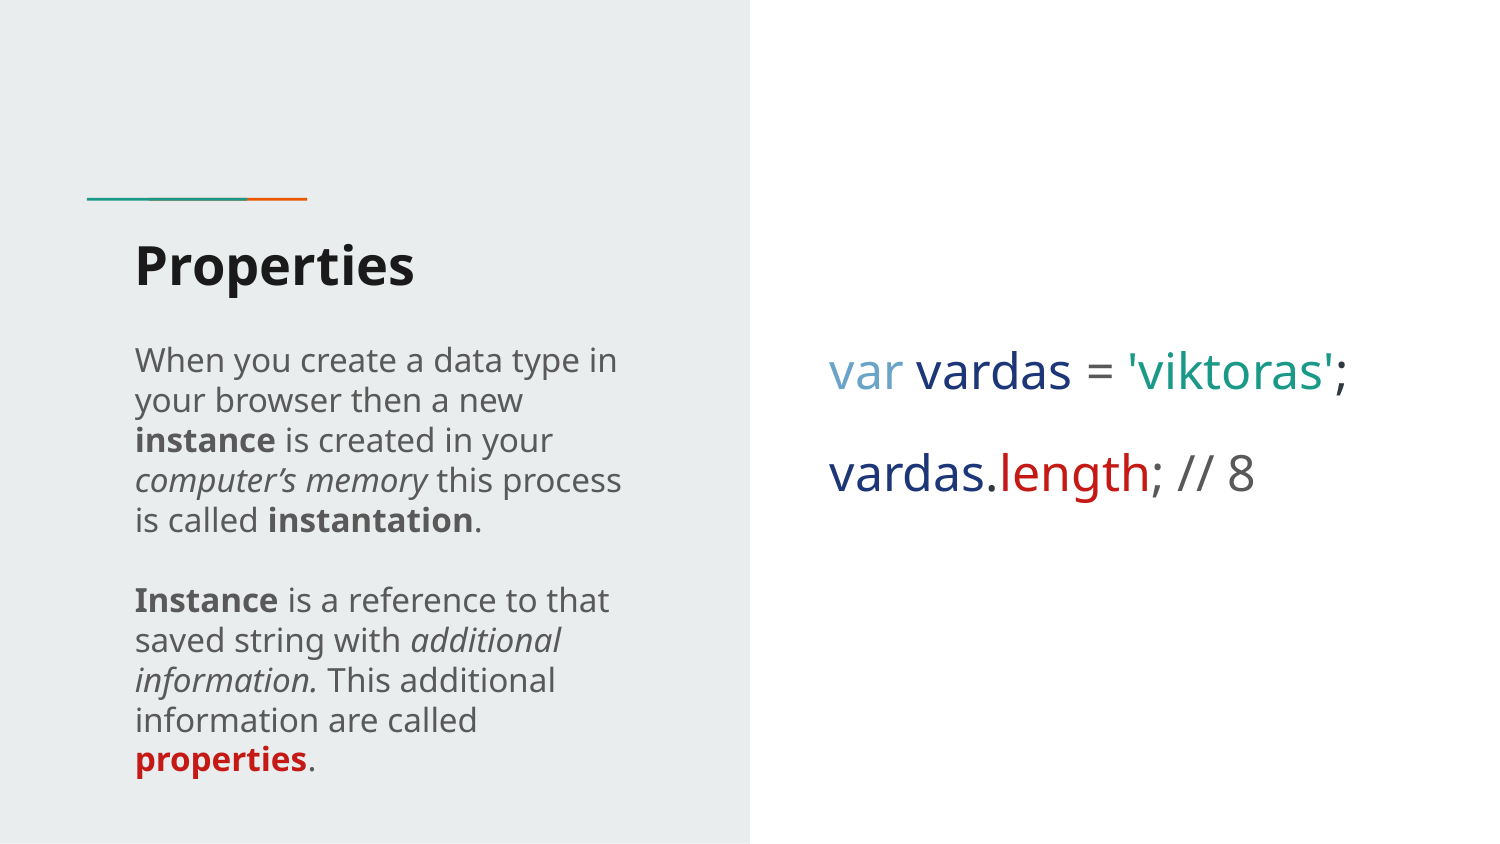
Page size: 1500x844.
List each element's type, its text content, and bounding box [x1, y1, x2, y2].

title Properties [119, 216, 662, 324]
list var vardas = 'viktoras'; vardas.length; // 8 [814, 221, 1448, 719]
subtitle When you create a data type in your browser then a new instance is created in your computer’s memory this process is called instantation. Instance is a reference to that saved string with additional information. This additional information are called properties. [119, 324, 662, 449]
